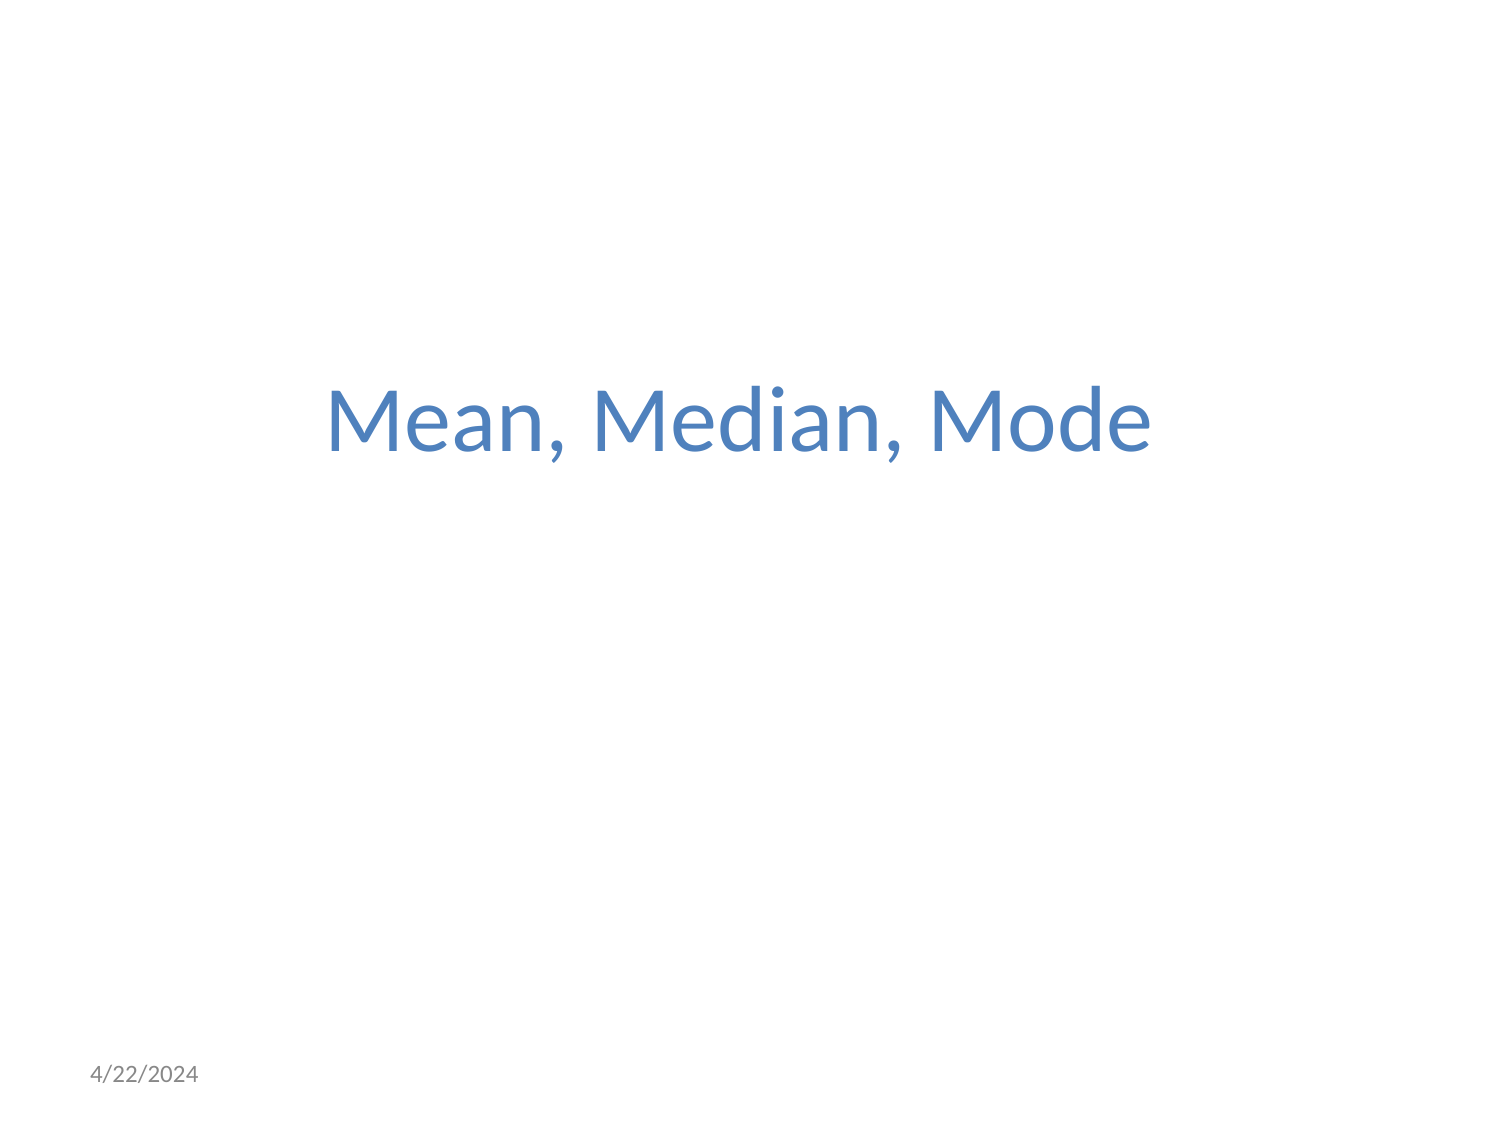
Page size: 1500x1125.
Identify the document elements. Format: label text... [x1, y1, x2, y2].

title Mean, Median, Mode [112, 349, 1388, 591]
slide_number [75, 1042, 425, 1103]
